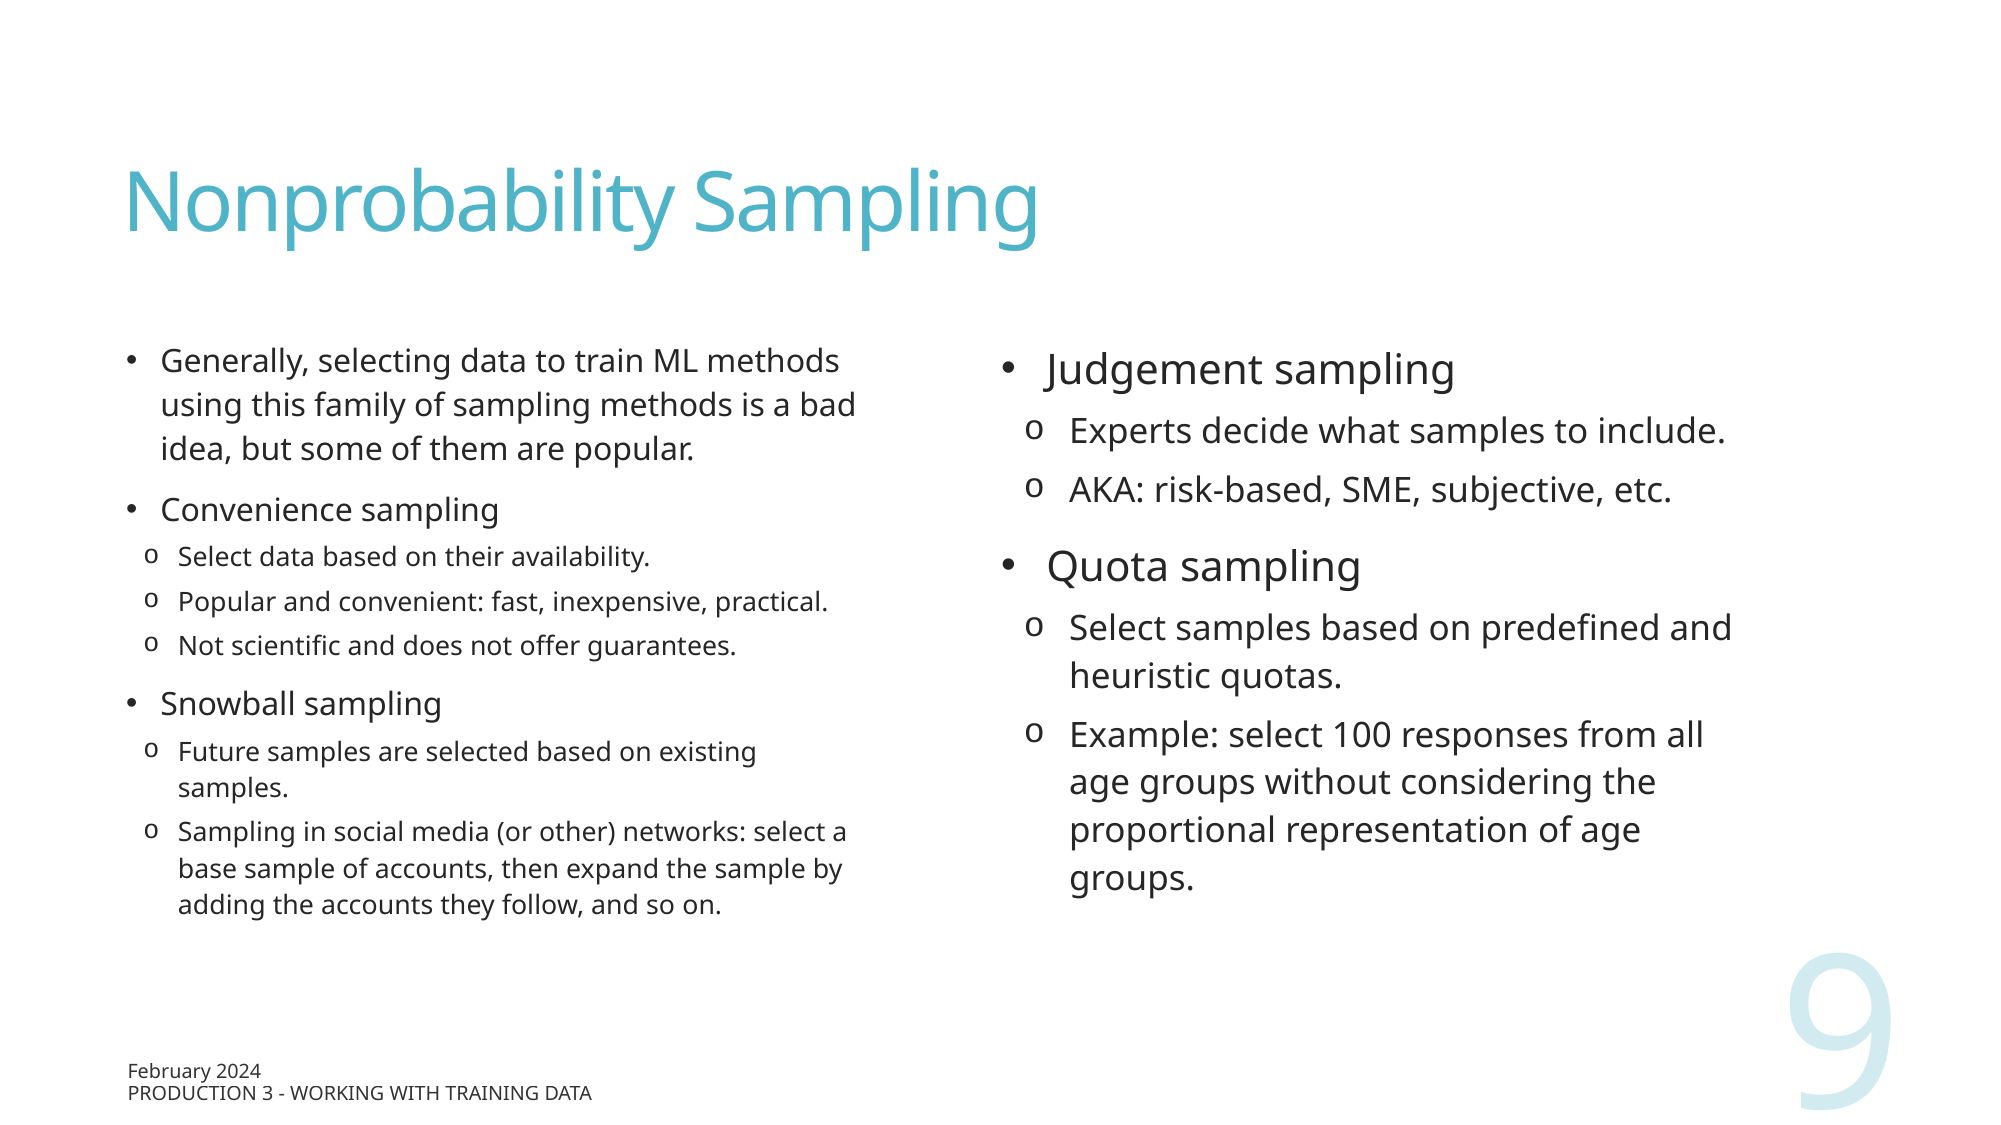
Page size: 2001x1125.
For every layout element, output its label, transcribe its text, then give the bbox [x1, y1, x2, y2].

footer Production 3 - Working with Training Data [112, 1075, 938, 1113]
title Nonprobability Sampling [107, 81, 1875, 330]
list Judgement sampling Experts decide what samples to include. AKA: risk-based, SME, subjective, etc. Quota sampling Select samples based on predefined and heuristic quotas. Example: select 100 responses from all age groups without considering the proportional representation of age groups. [986, 327, 1752, 946]
list Generally, selecting data to train ML methods using this family of sampling methods is a bad idea, but some of them are popular. Convenience sampling Select data based on their availability. Popular and convenient: fast, inexpensive, practical. Not scientific and does not offer guarantees. Snowball sampling Future samples are selected based on existing samples. Sampling in social media (or other) networks: select a base sample of accounts, then expand the sample by adding the accounts they follow, and so on. [111, 327, 876, 946]
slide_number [112, 1051, 788, 1075]
slide_number 9 [1437, 963, 1918, 1125]
